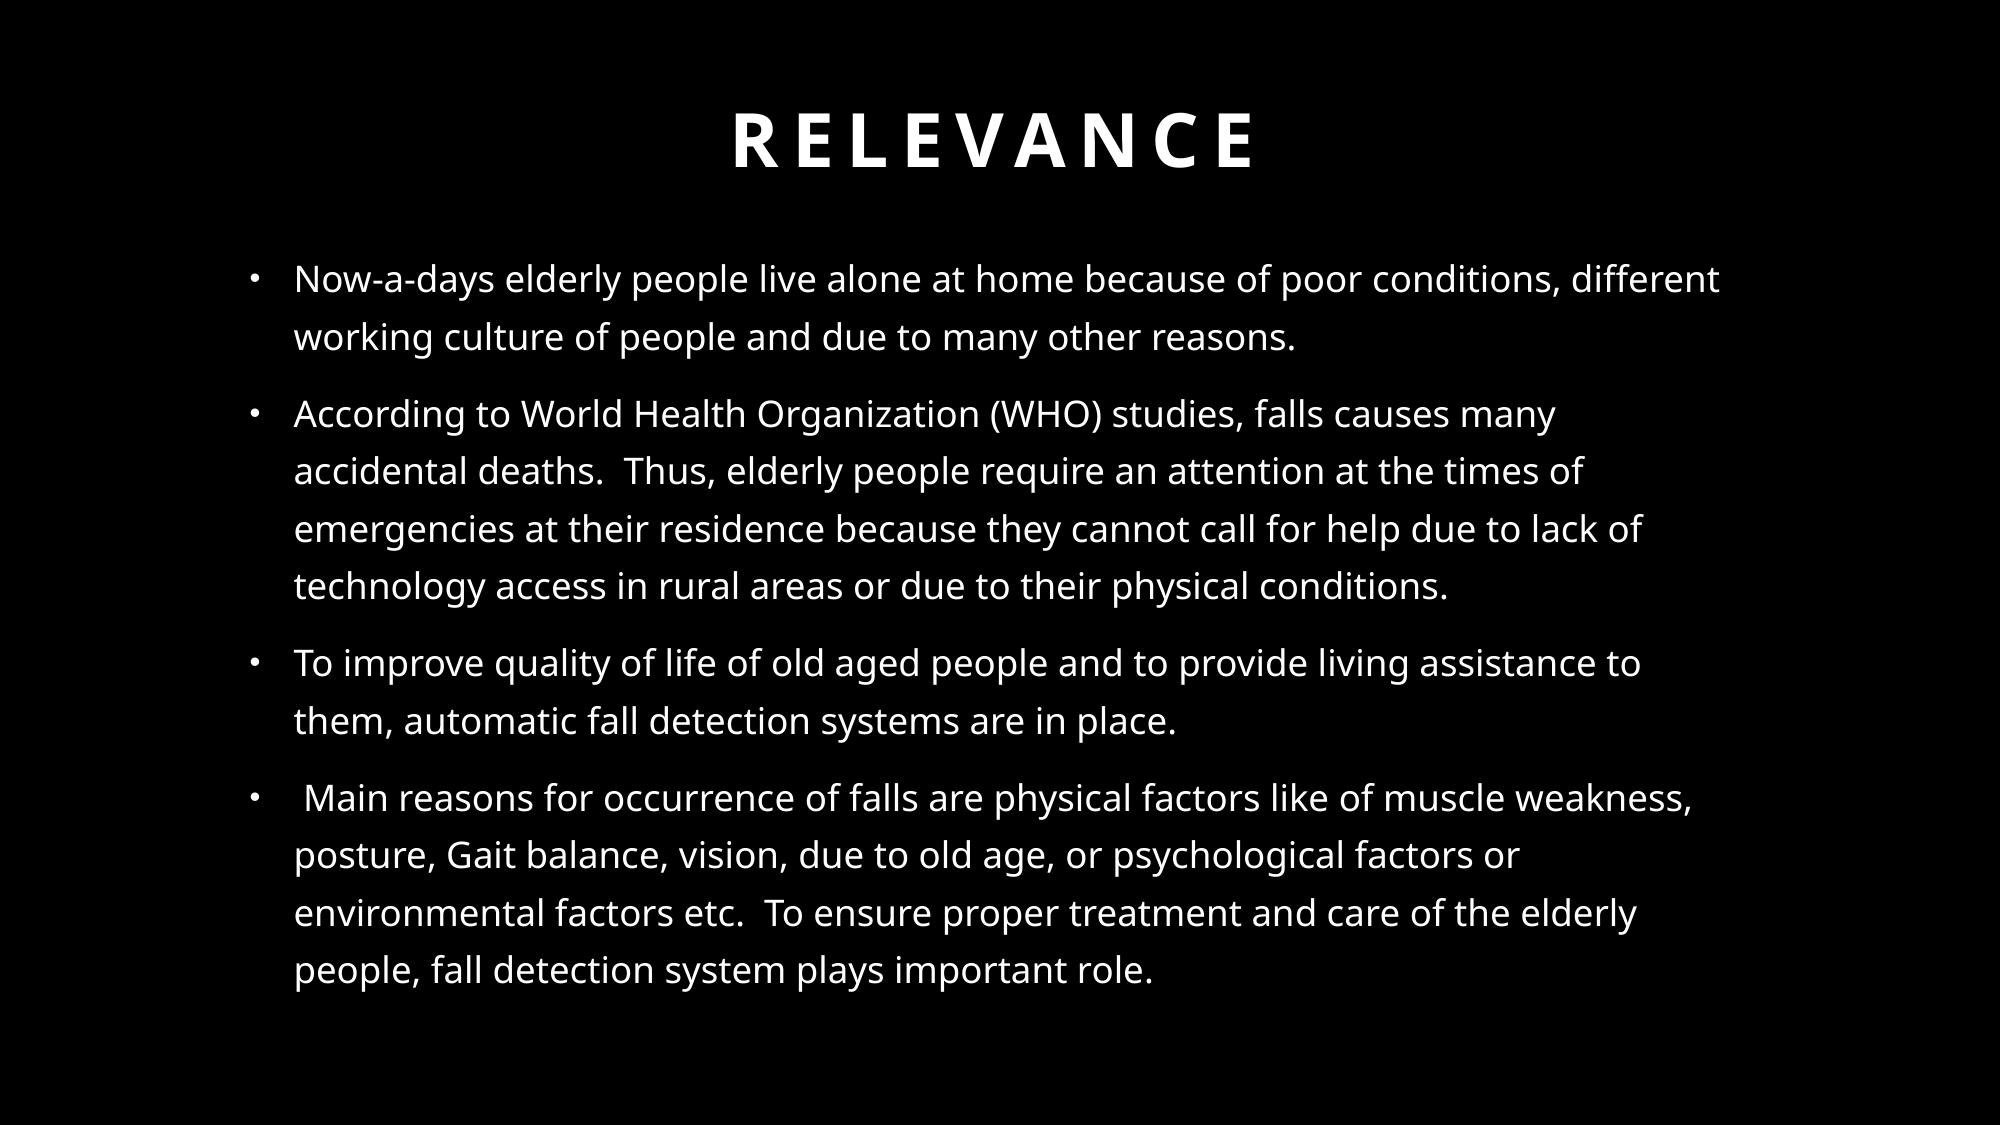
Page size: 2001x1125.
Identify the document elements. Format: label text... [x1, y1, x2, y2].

title reLEVANCE [234, 37, 1750, 191]
list Now-a-days elderly people live alone at home because of poor conditions, different working culture of people and due to many other reasons. According to World Health Organization (WHO) studies, falls causes many accidental deaths. Thus, elderly people require an attention at the times of emergencies at their residence because they cannot call for help due to lack of technology access in rural areas or due to their physical conditions. To improve quality of life of old aged people and to provide living assistance to them, automatic fall detection systems are in place. Main reasons for occurrence of falls are physical factors like of muscle weakness, posture, Gait balance, vision, due to old age, or psychological factors or environmental factors etc. To ensure proper treatment and care of the elderly people, fall detection system plays important role. [234, 235, 1750, 1000]
